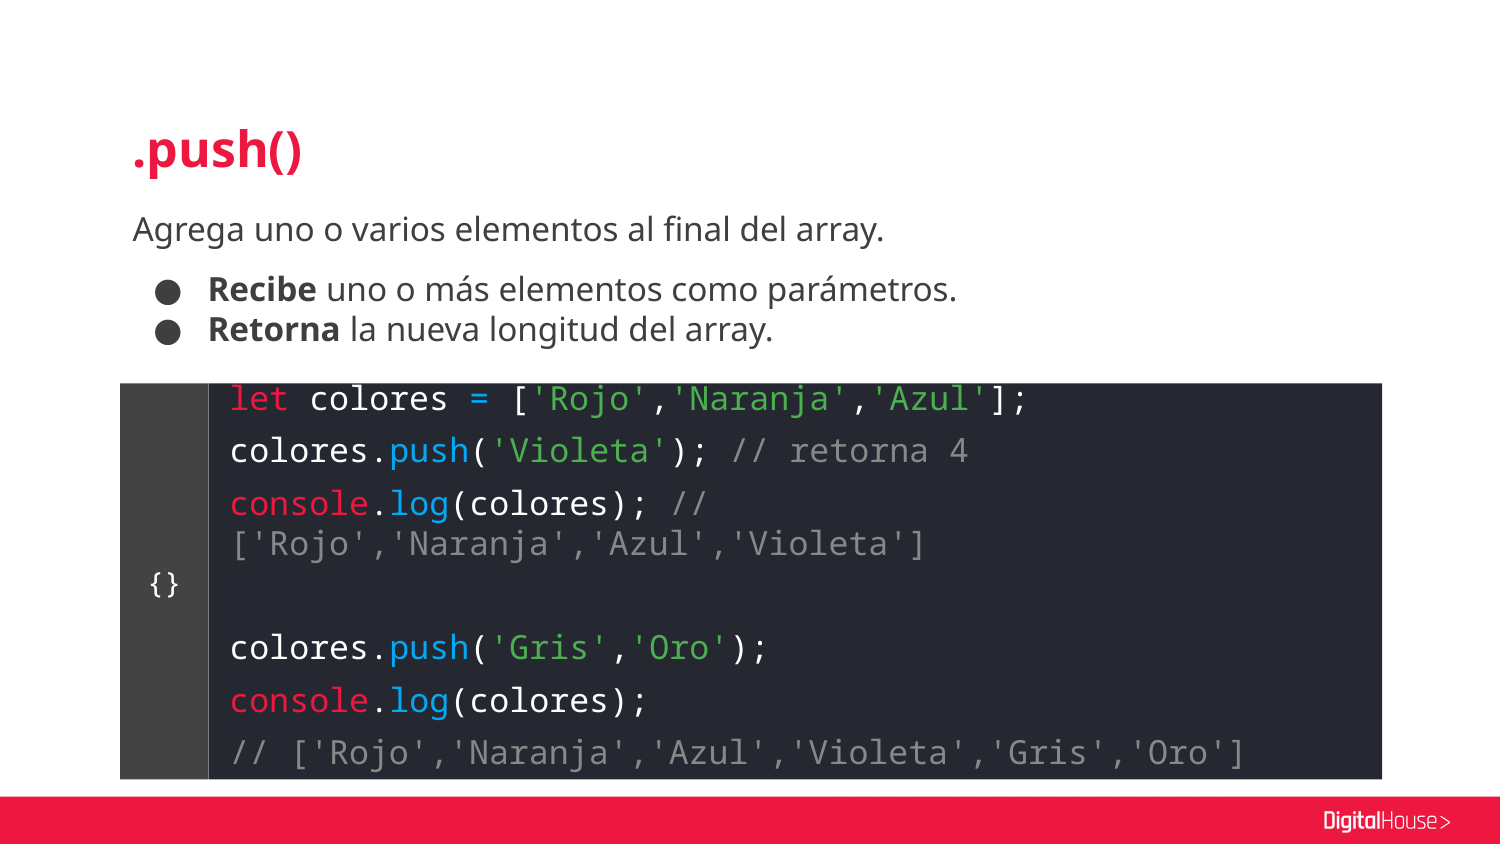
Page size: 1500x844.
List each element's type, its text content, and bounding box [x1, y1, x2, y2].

text_box Agrega uno o varios elementos al final del array. Recibe uno o más elementos como parámetros. Retorna la nueva longitud del array. [117, 193, 1383, 274]
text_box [119, 383, 1383, 780]
picture [1324, 811, 1450, 833]
text_box .push() [117, 90, 1383, 193]
